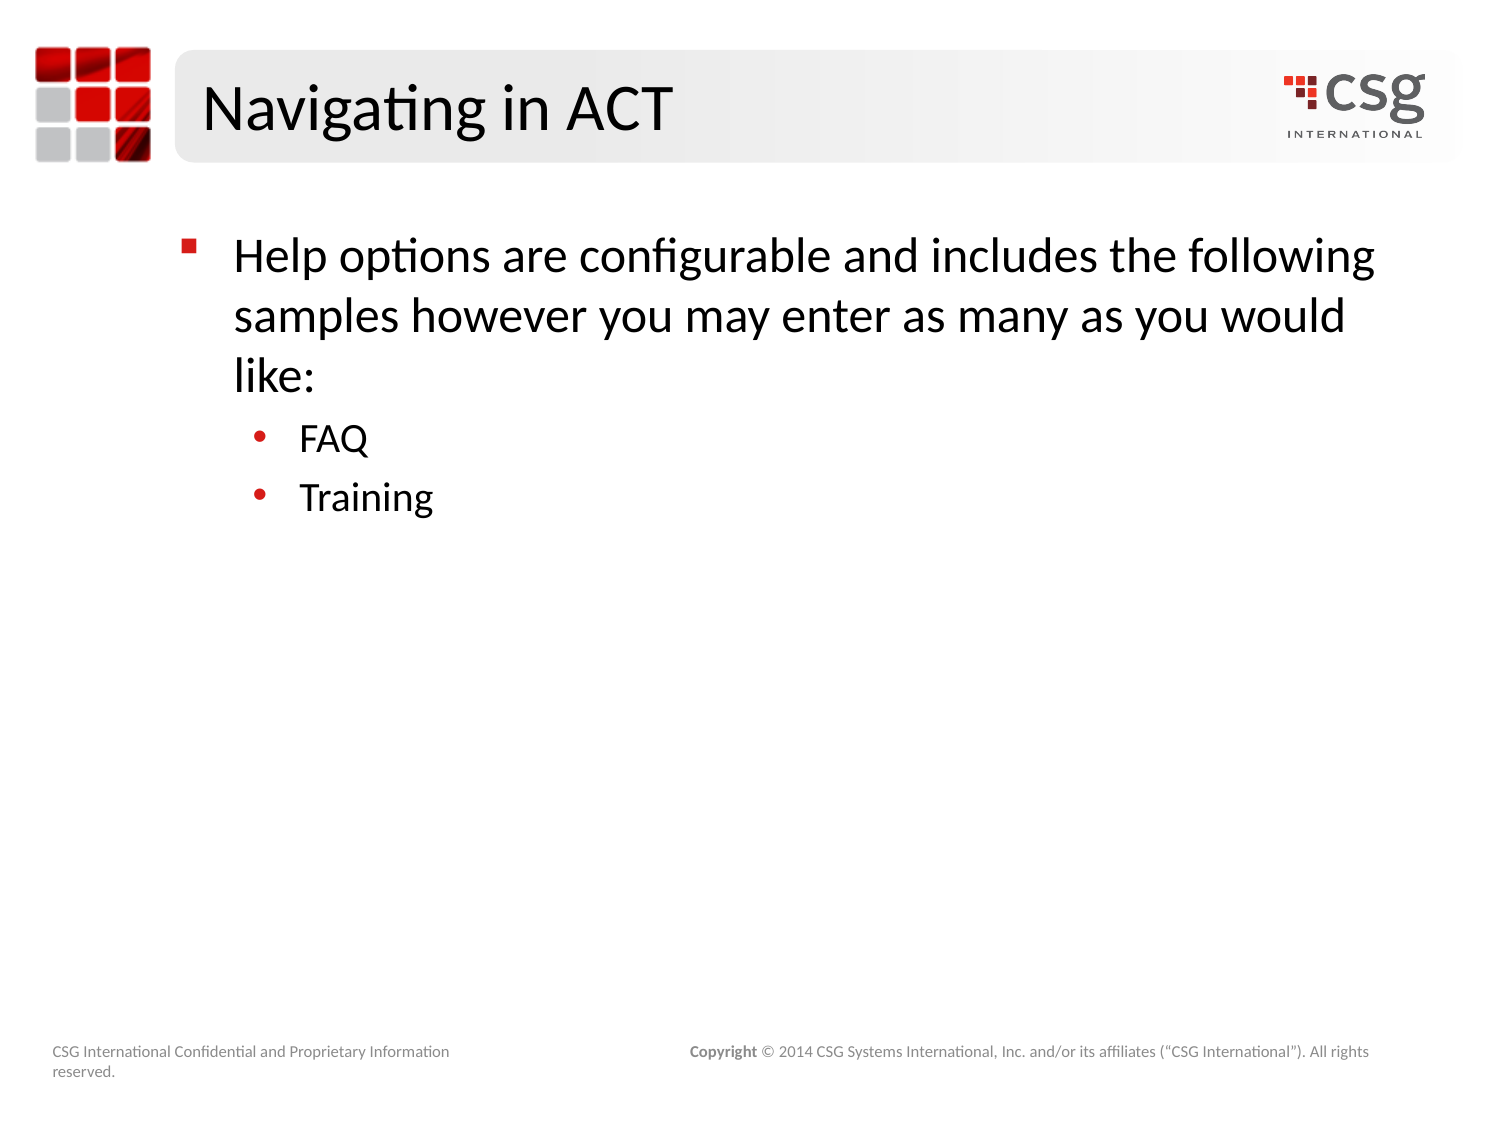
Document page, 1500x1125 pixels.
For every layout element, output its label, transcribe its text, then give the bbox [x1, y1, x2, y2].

list Help options are configurable and includes the following samples however you may enter as many as you would like: FAQ Training [162, 215, 1400, 958]
title Navigating in ACT [187, 45, 1213, 163]
picture [28, 41, 157, 167]
picture [1284, 74, 1425, 138]
